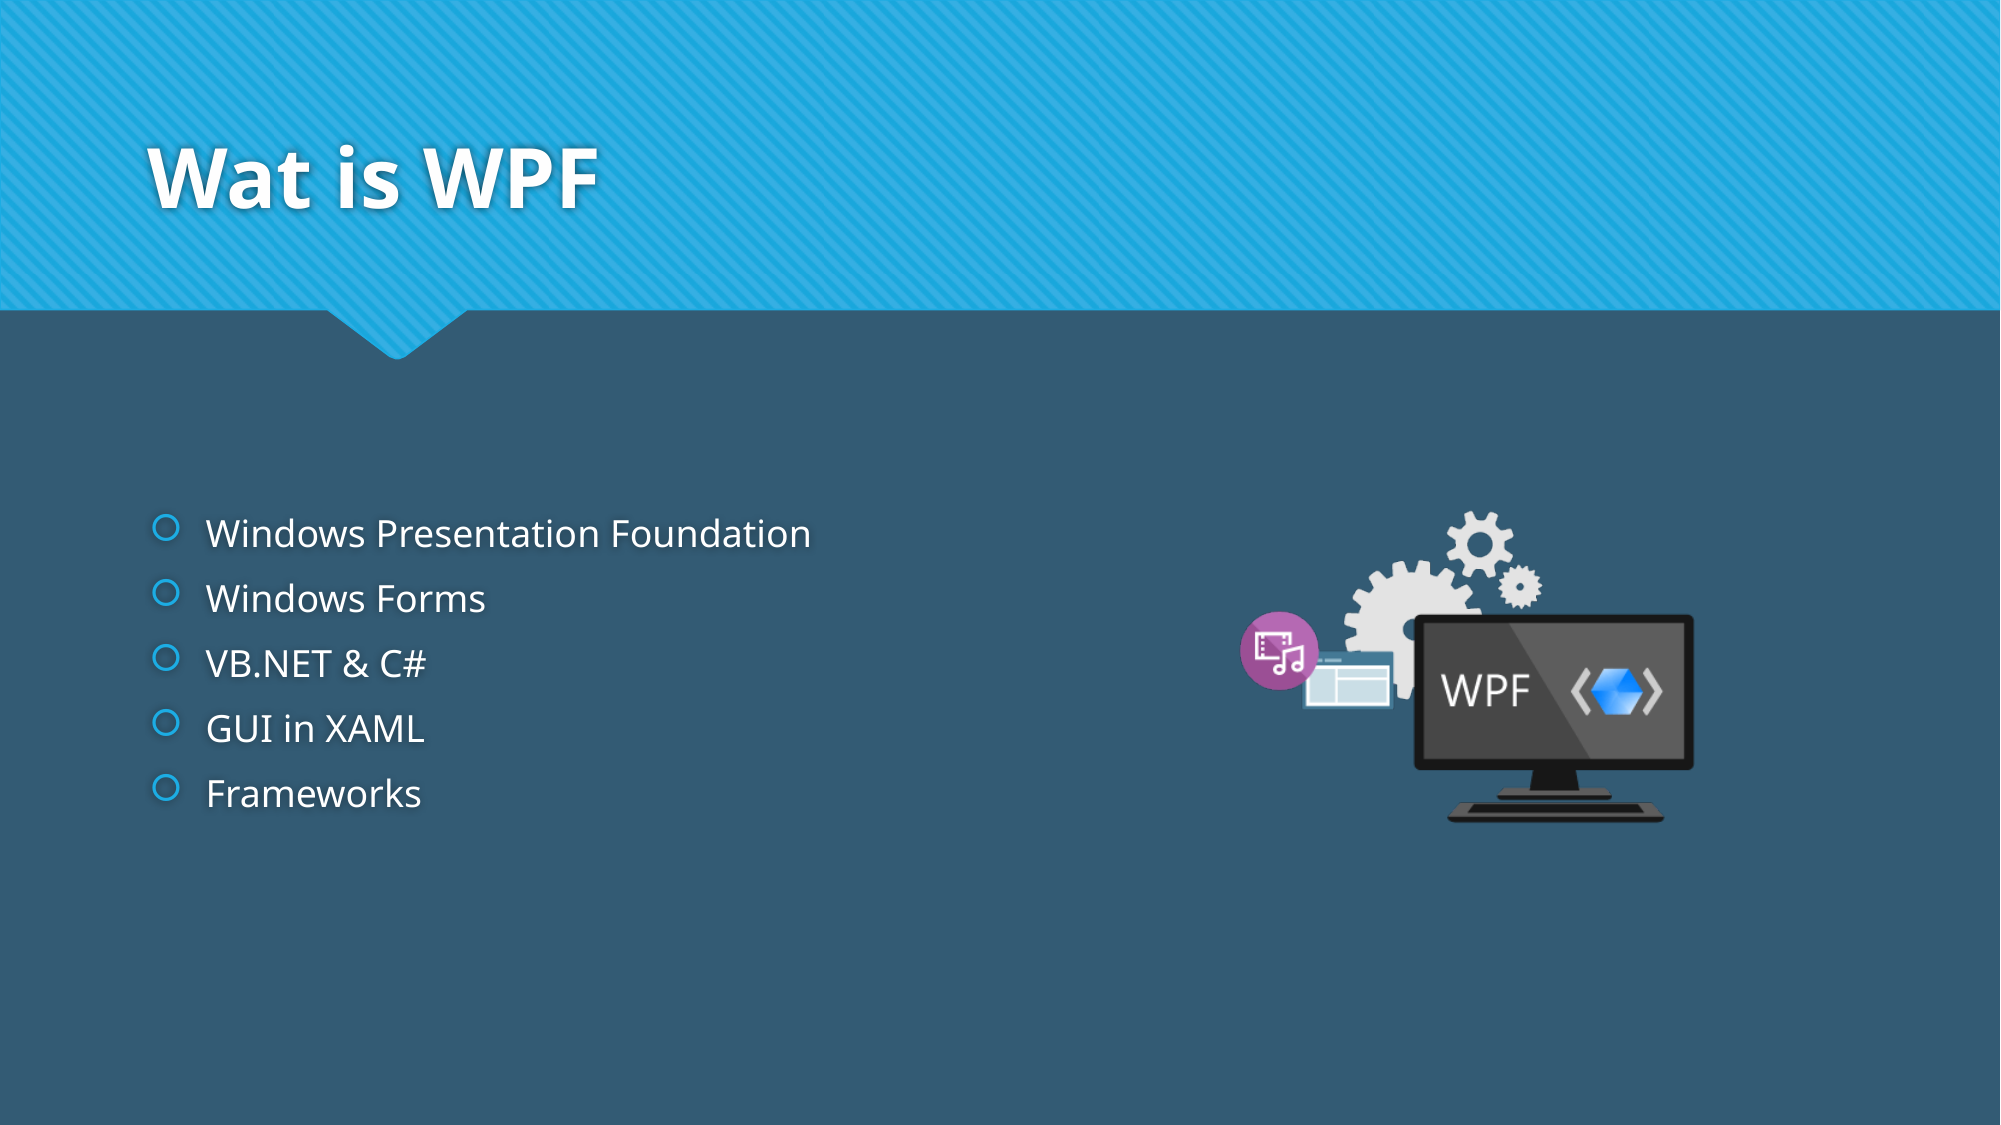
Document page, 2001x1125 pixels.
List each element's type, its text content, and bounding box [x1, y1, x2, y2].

picture [1129, 491, 1893, 852]
title Wat is WPF [132, 73, 1868, 233]
list Windows Presentation Foundation Windows Forms VB.NET & C# GUI in XAML Frameworks [134, 364, 1866, 962]
